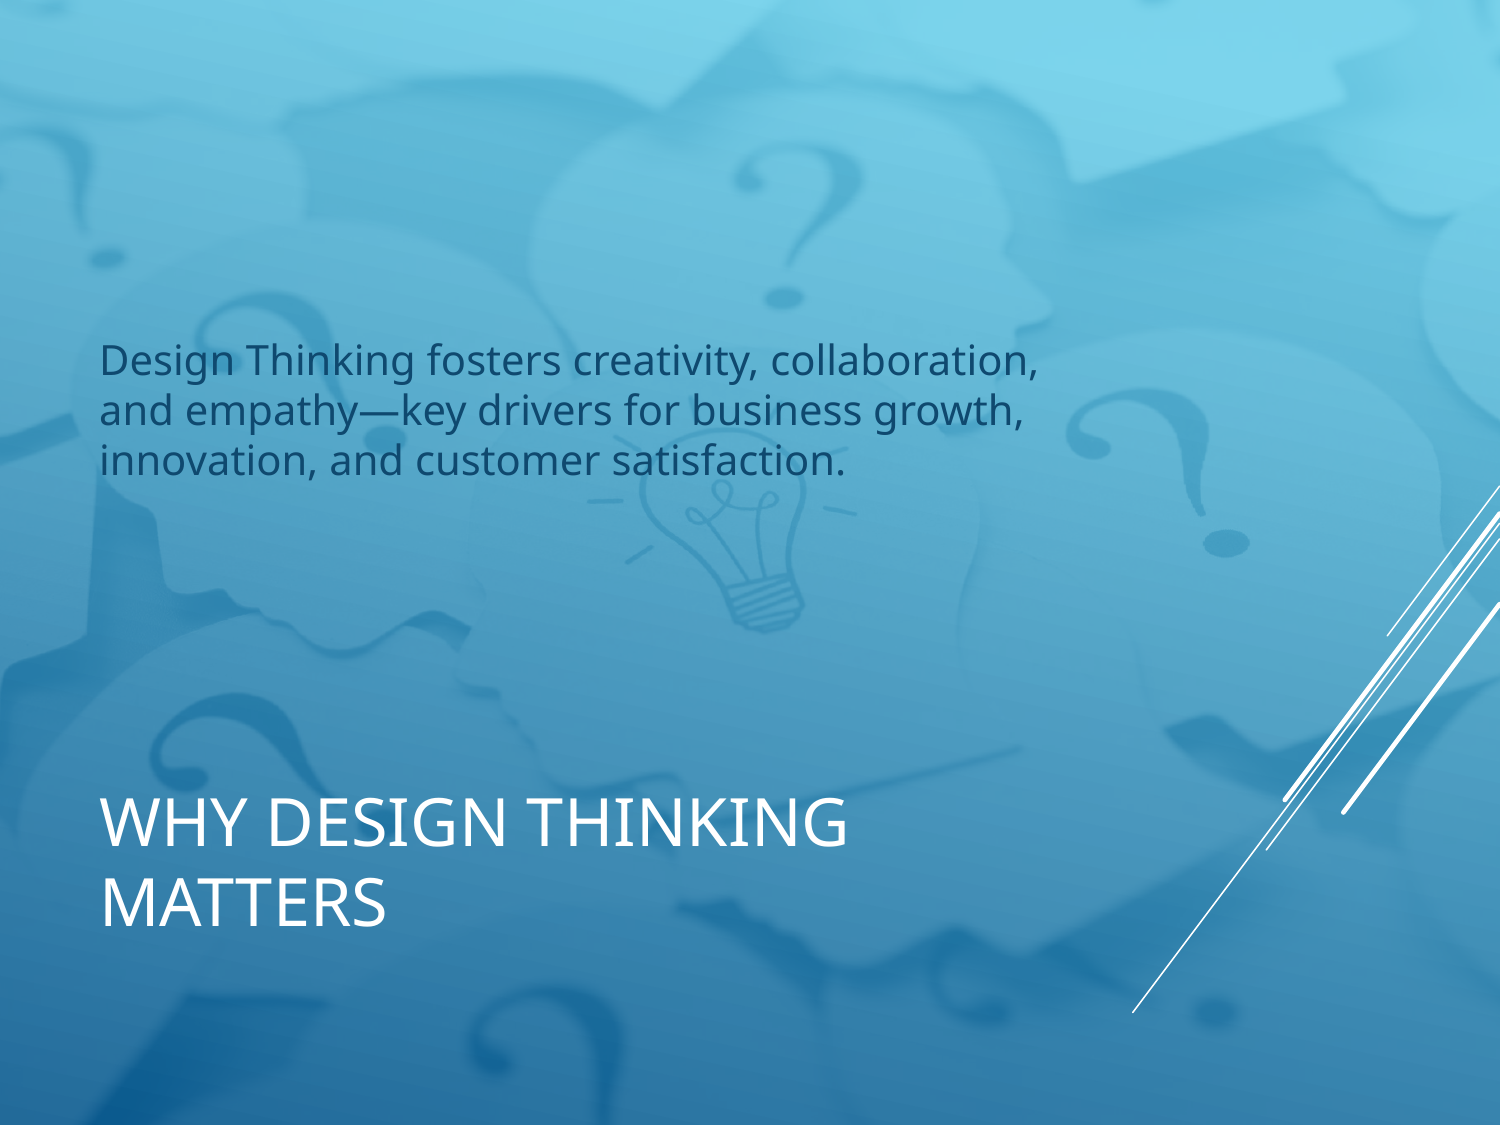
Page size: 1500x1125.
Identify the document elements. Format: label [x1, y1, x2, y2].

picture [0, 0, 1500, 1125]
text_box [1132, 485, 1500, 1013]
